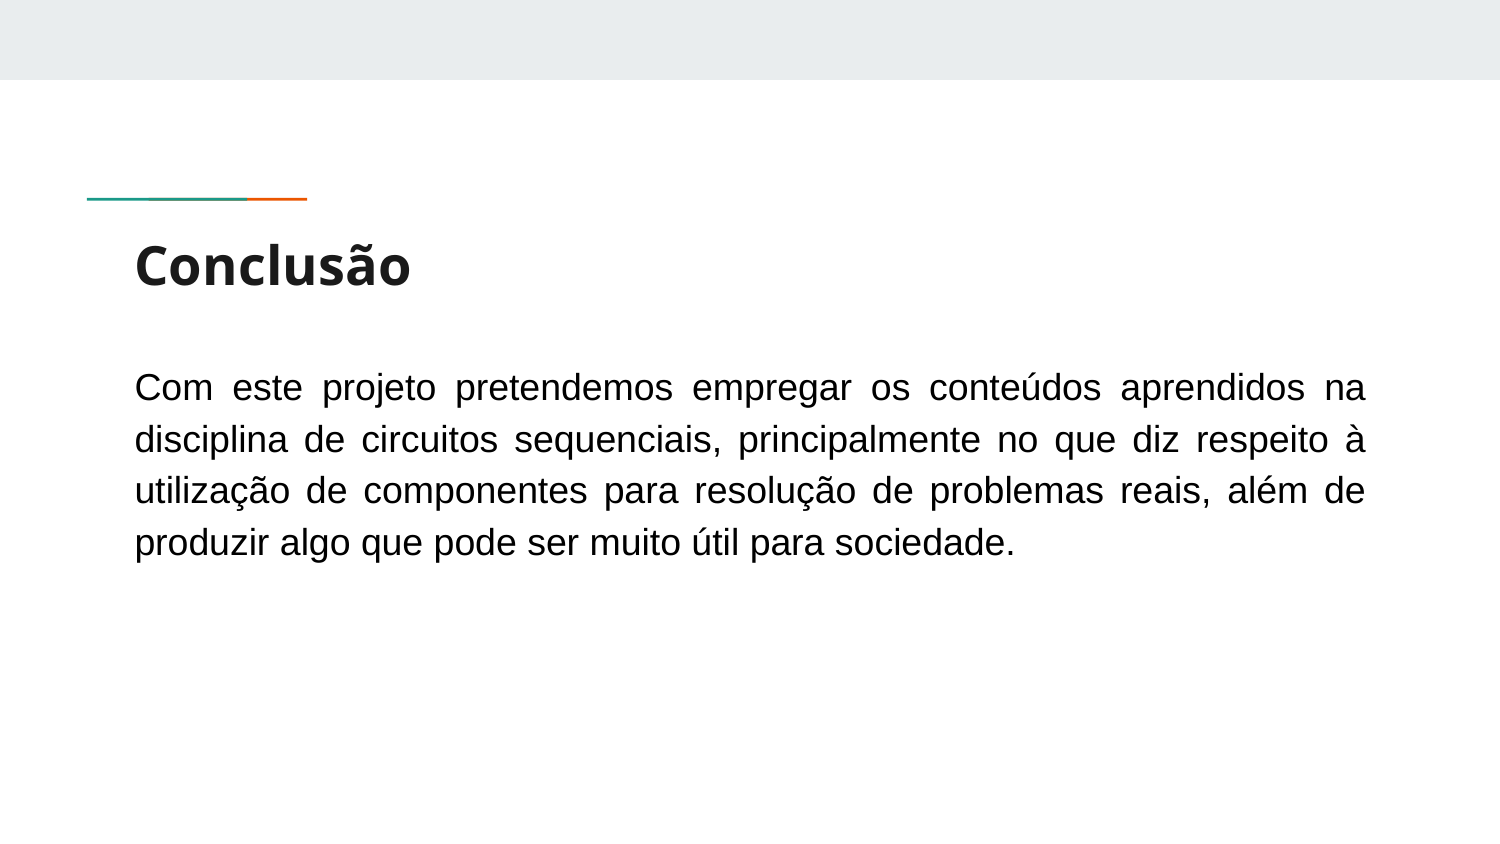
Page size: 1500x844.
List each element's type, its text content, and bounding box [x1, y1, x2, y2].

list Com este projeto pretendemos empregar os conteúdos aprendidos na disciplina de circuitos sequenciais, principalmente no que diz respeito à utilização de componentes para resolução de problemas reais, além de produzir algo que pode ser muito útil para sociedade. [119, 341, 1381, 712]
title Conclusão [119, 216, 1381, 305]
